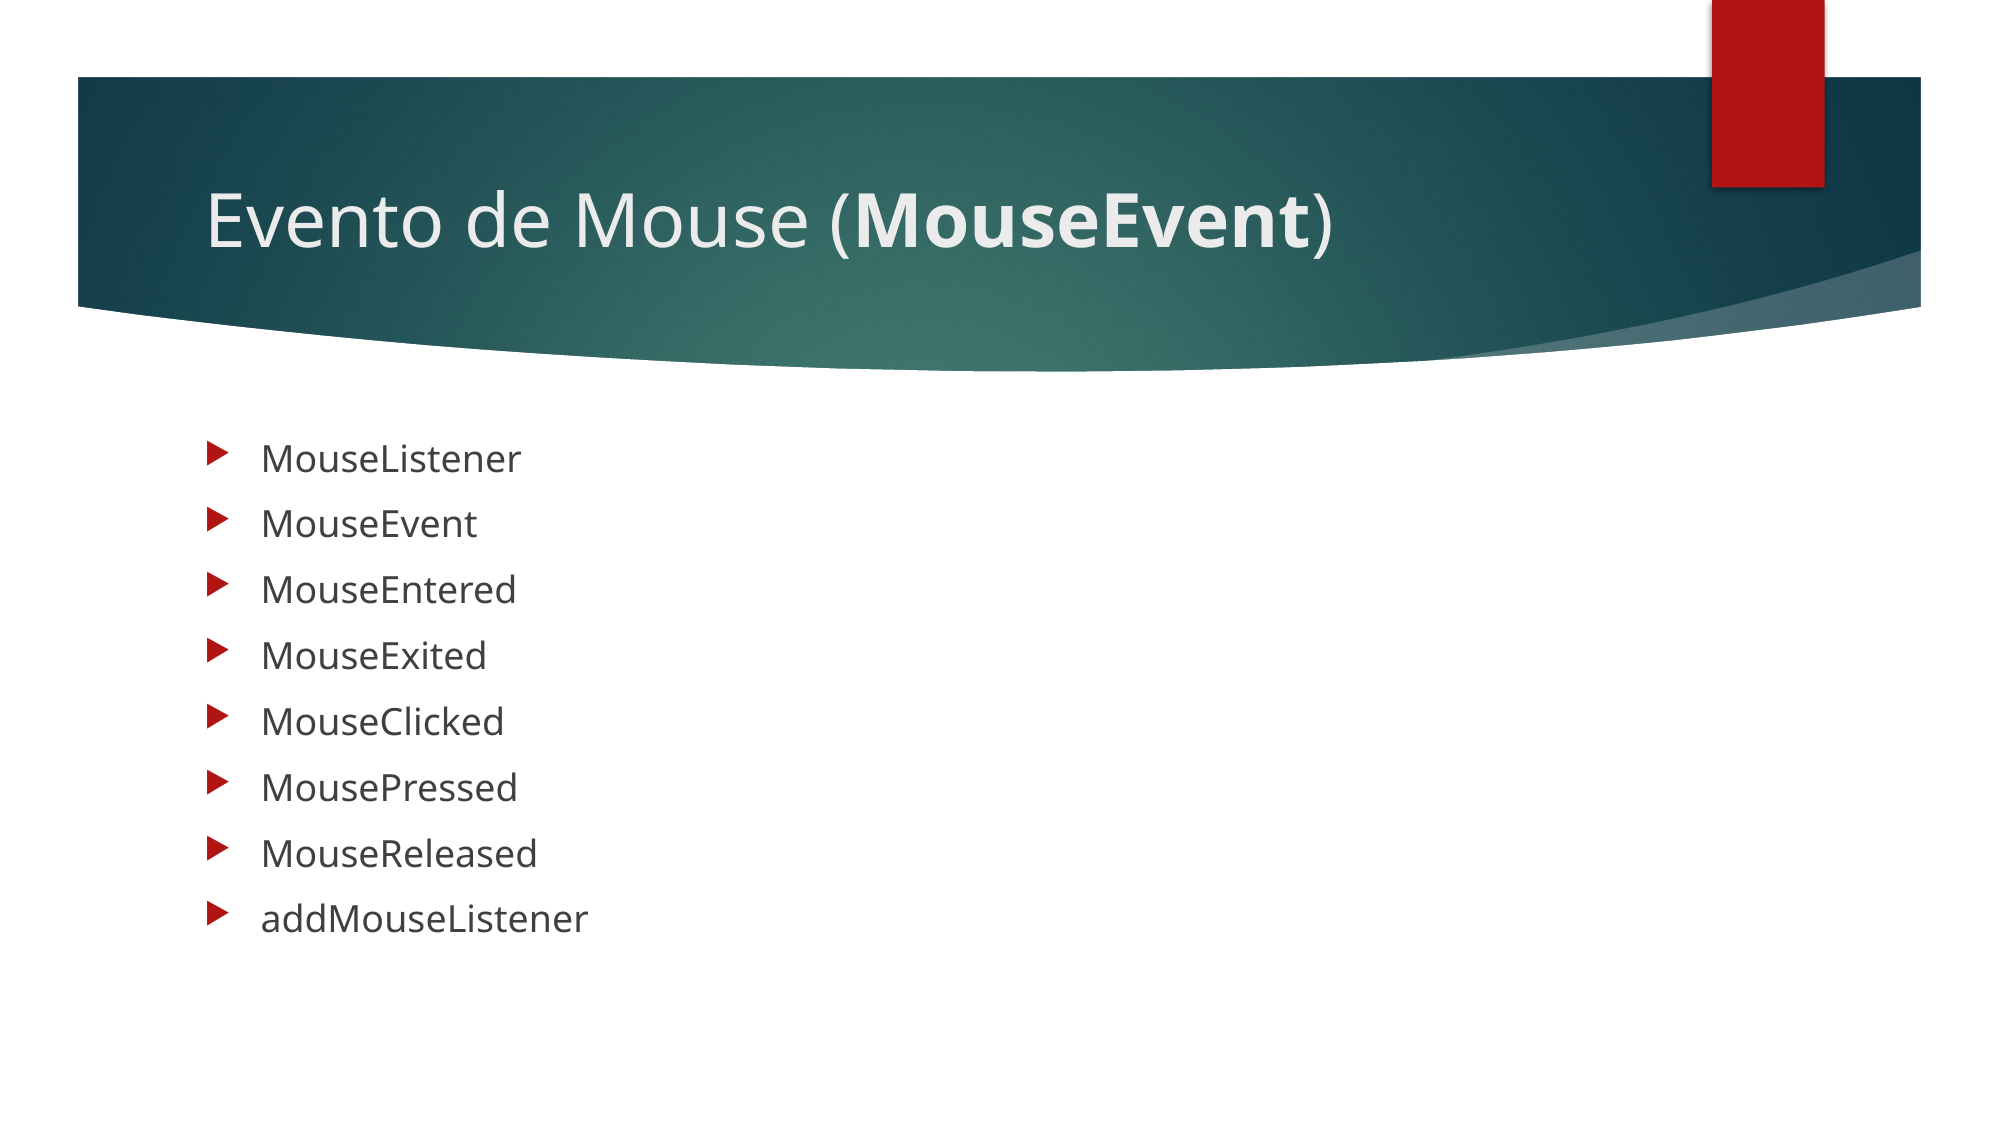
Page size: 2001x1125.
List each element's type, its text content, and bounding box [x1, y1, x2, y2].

title Evento de Mouse (MouseEvent) [189, 159, 1638, 276]
list MouseListener MouseEvent MouseEntered MouseExited MouseClicked MousePressed MouseReleased addMouseListener [189, 427, 1638, 988]
